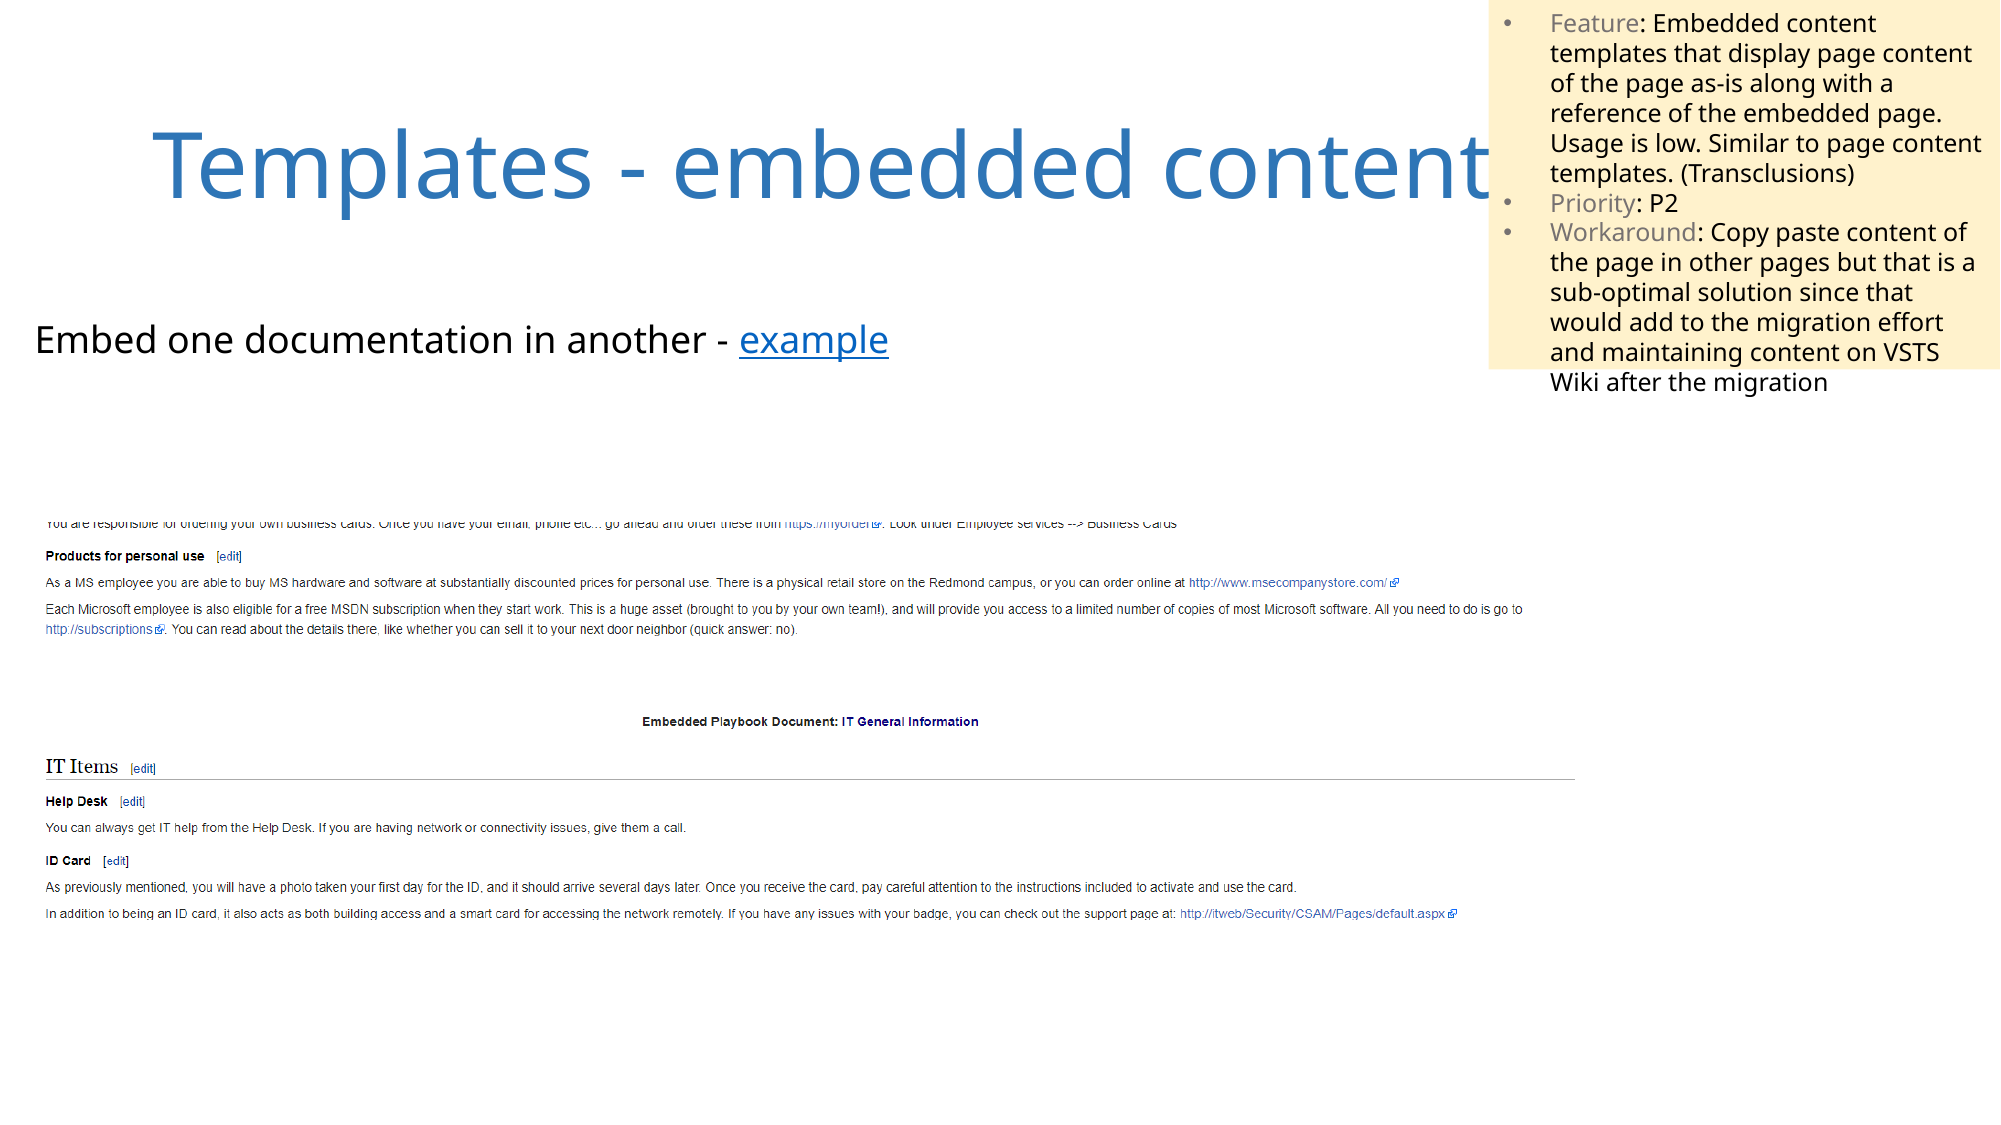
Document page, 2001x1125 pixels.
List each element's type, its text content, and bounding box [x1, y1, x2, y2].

title Templates - embedded content [137, 59, 1488, 278]
picture [36, 522, 1578, 920]
text_box Embed one documentation in another - example [19, 308, 905, 375]
text_box Feature: Embedded content templates that display page content of the page as-is along with a reference of the embedded page. Usage is low. Similar to page content templates. (Transclusions) Priority: P2 Workaround: Copy paste content of the page in other pages but that is a sub-optimal solution since that would add to the migration effort and maintaining content on VSTS Wiki after the migration [1488, 0, 2000, 370]
